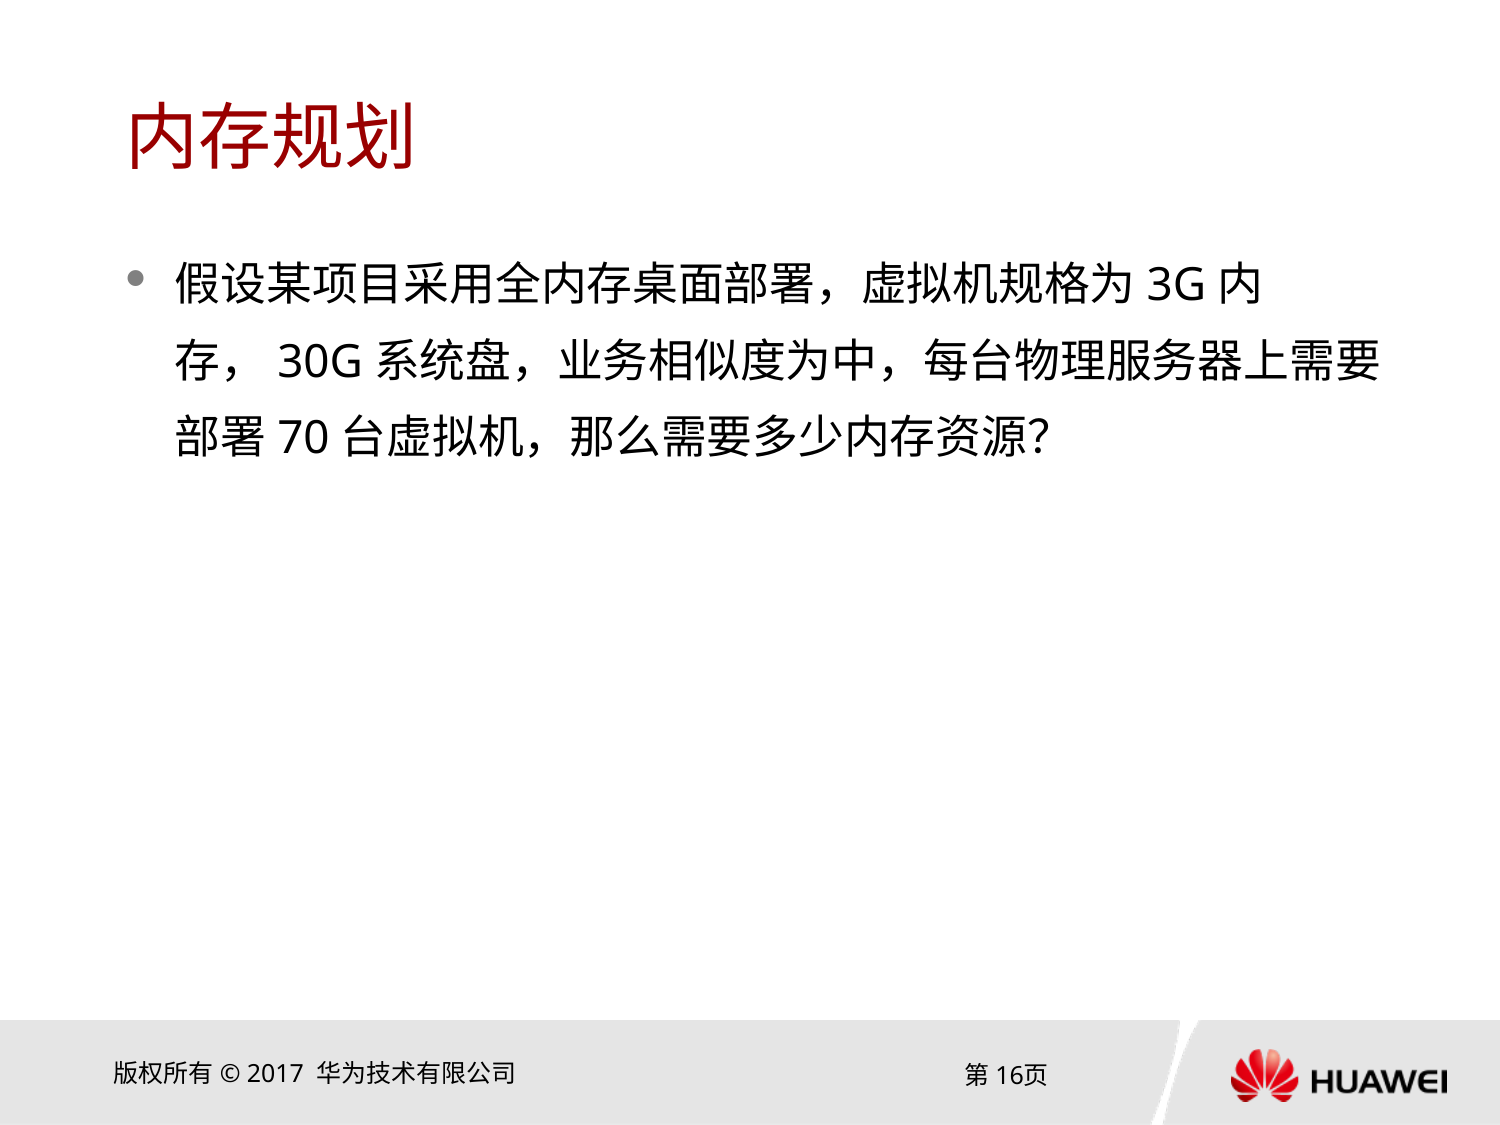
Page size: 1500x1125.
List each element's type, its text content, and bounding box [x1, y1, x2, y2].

title 内存规划 [111, 63, 1412, 207]
list 假设某项目采用全内存桌面部署，虚拟机规格为3G内存，30G系统盘，业务相似度为中，每台物理服务器上需要部署70台虚拟机，那么需要多少内存资源？ [111, 225, 1412, 870]
picture [0, 1020, 1500, 1125]
